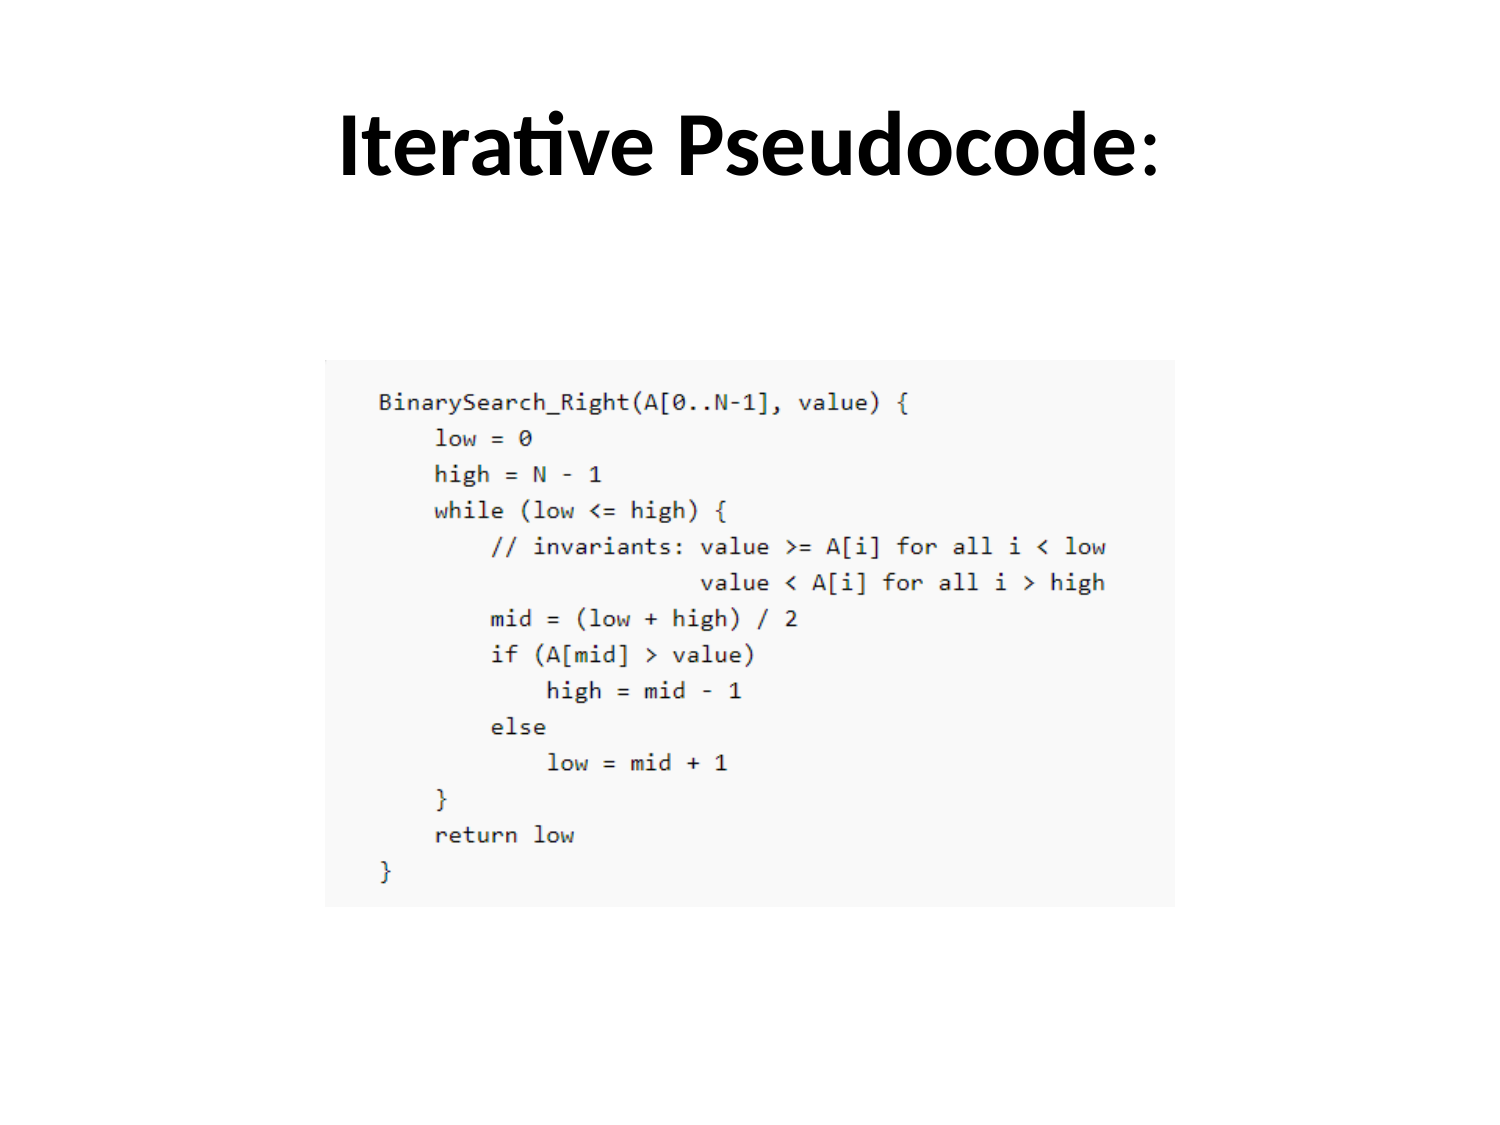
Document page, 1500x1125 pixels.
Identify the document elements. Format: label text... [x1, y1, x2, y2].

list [325, 360, 1175, 907]
title Iterative Pseudocode: [75, 45, 1425, 233]
